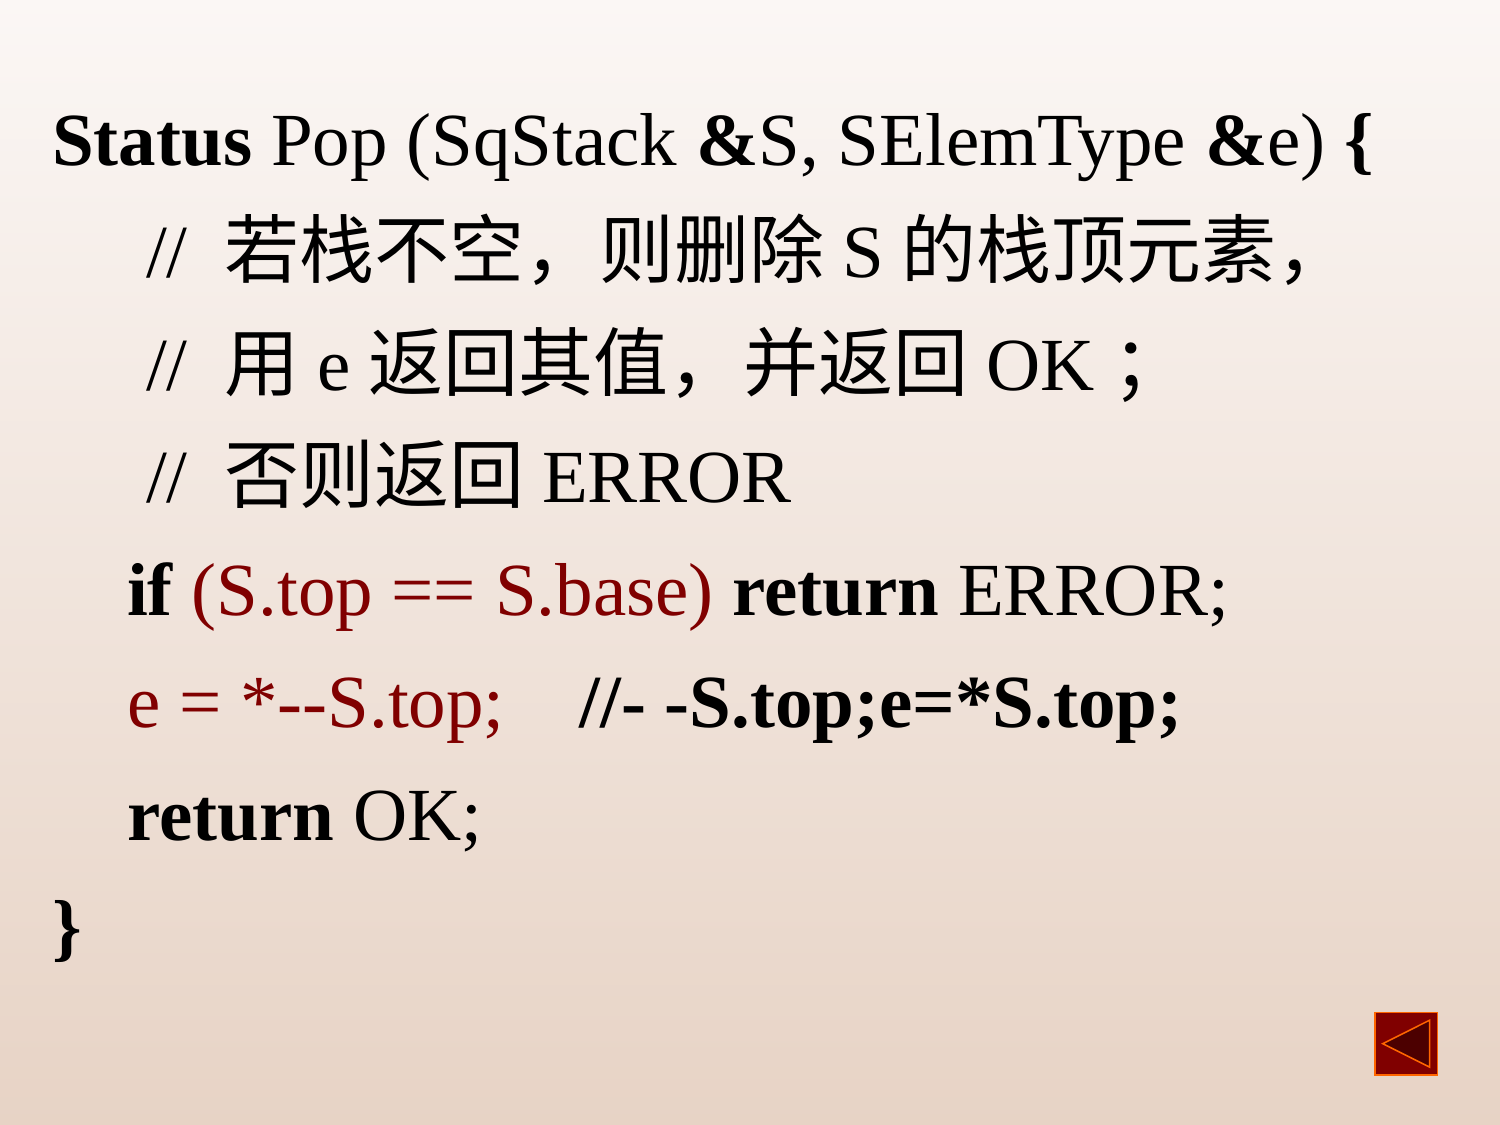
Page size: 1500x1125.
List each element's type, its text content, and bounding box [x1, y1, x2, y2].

text_box Status Pop (SqStack &S, SElemType &e) { // 若栈不空，则删除S的栈顶元素， // 用e返回其值，并返回OK； // 否则返回ERROR if (S.top == S.base) return ERROR; e = *--S.top; //- -S.top;e=*S.top; return OK; } [37, 60, 1488, 1125]
text_box [1374, 1012, 1438, 1075]
